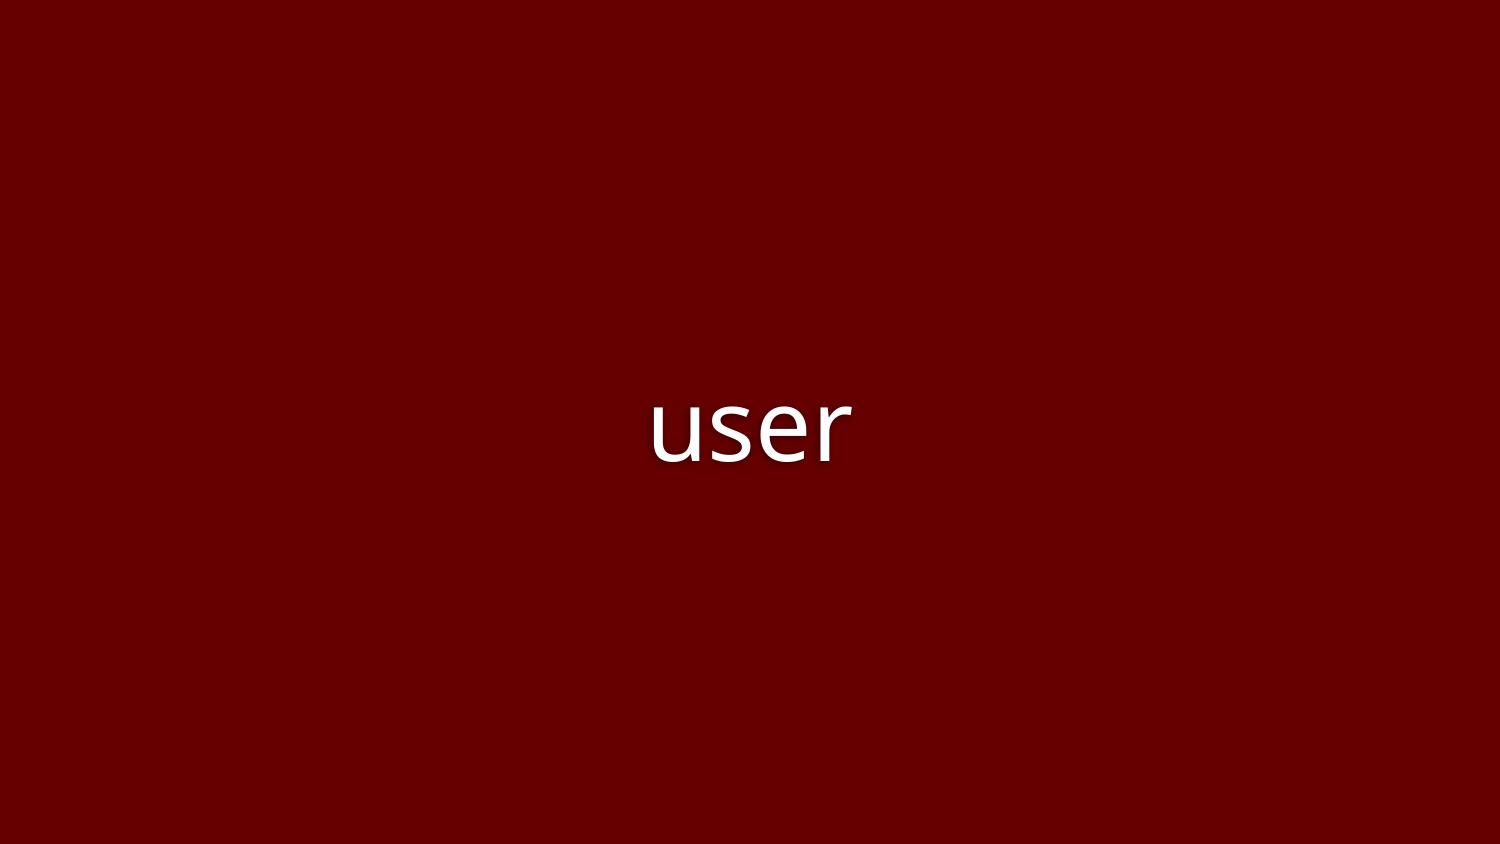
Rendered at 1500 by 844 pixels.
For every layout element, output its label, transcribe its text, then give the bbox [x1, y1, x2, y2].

title user [105, 338, 1395, 506]
